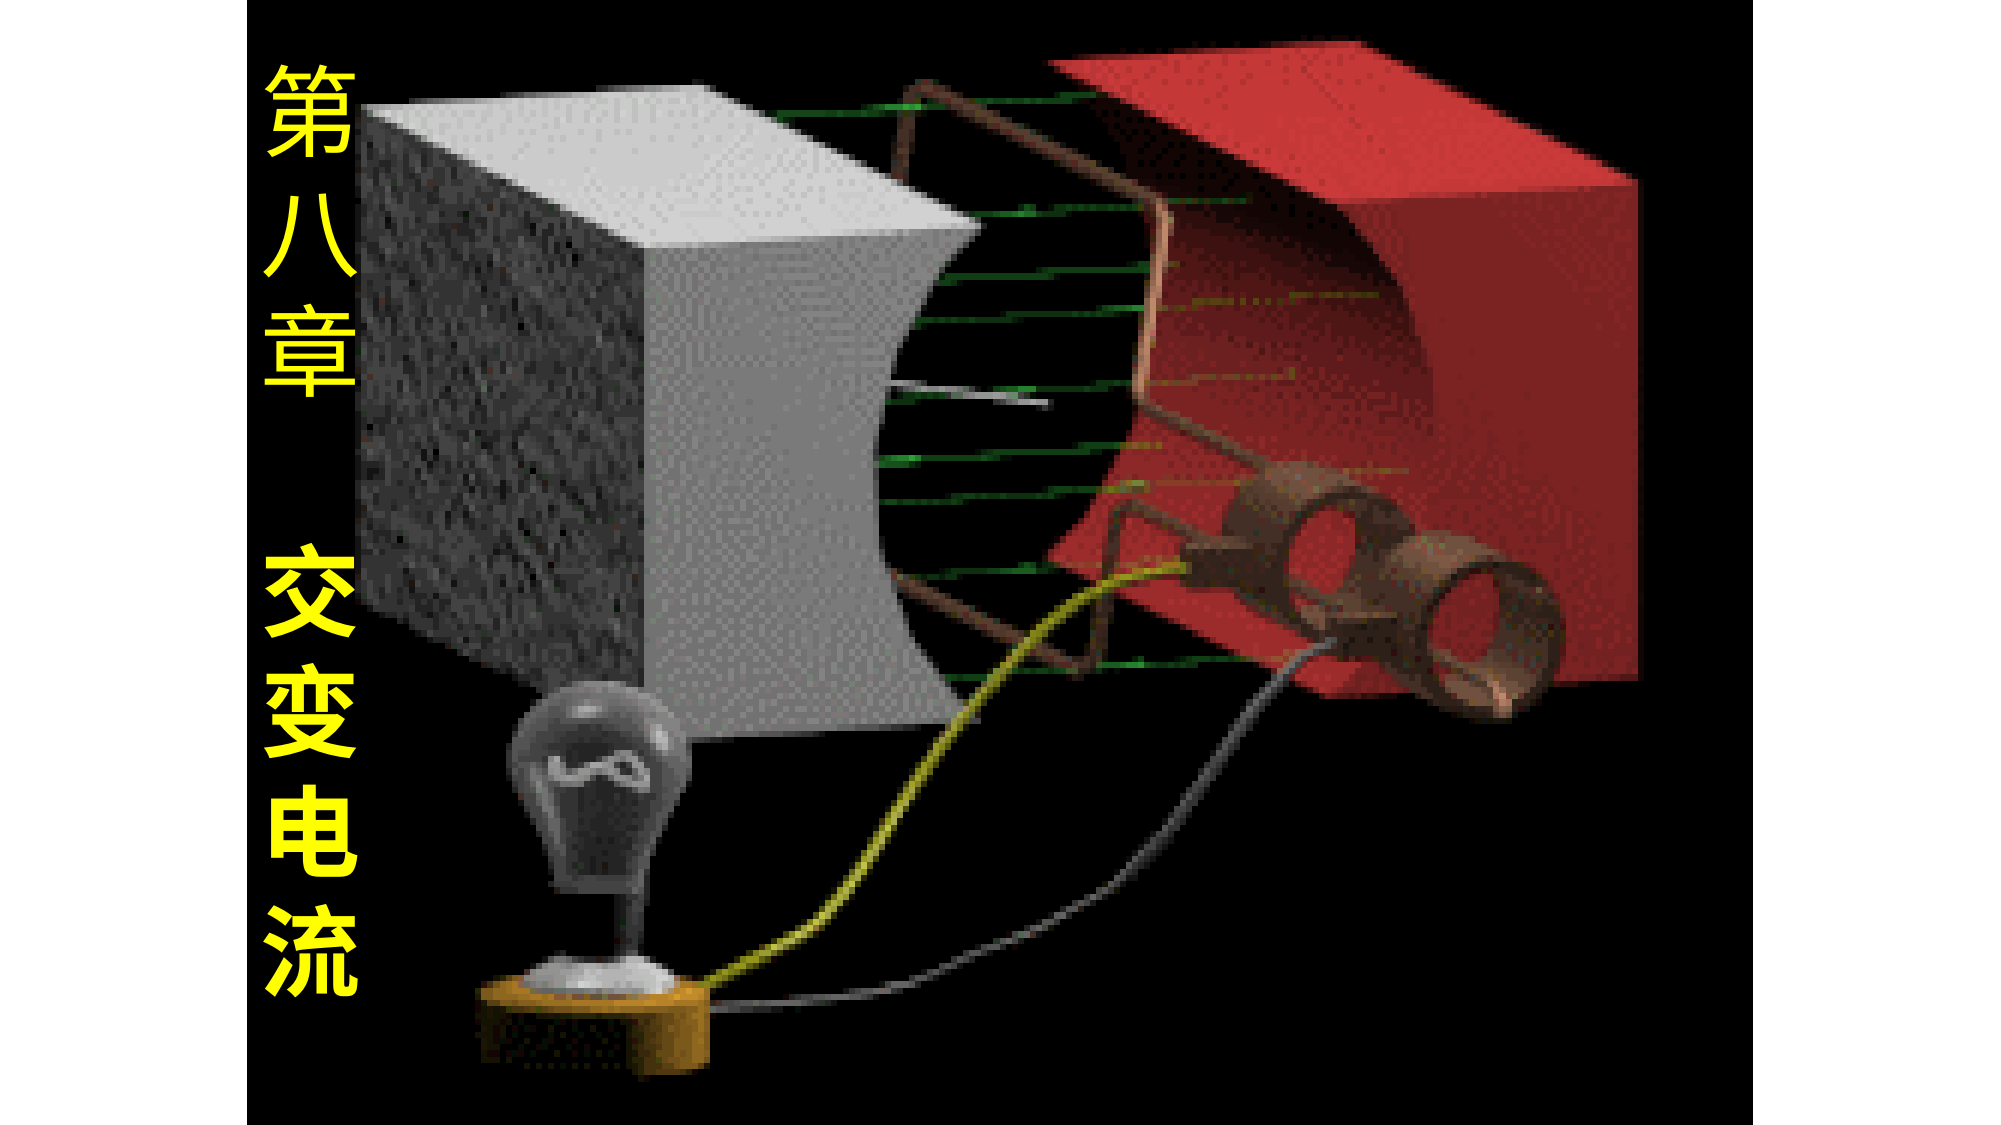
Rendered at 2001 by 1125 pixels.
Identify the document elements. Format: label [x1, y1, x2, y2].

picture [247, 0, 1753, 1125]
